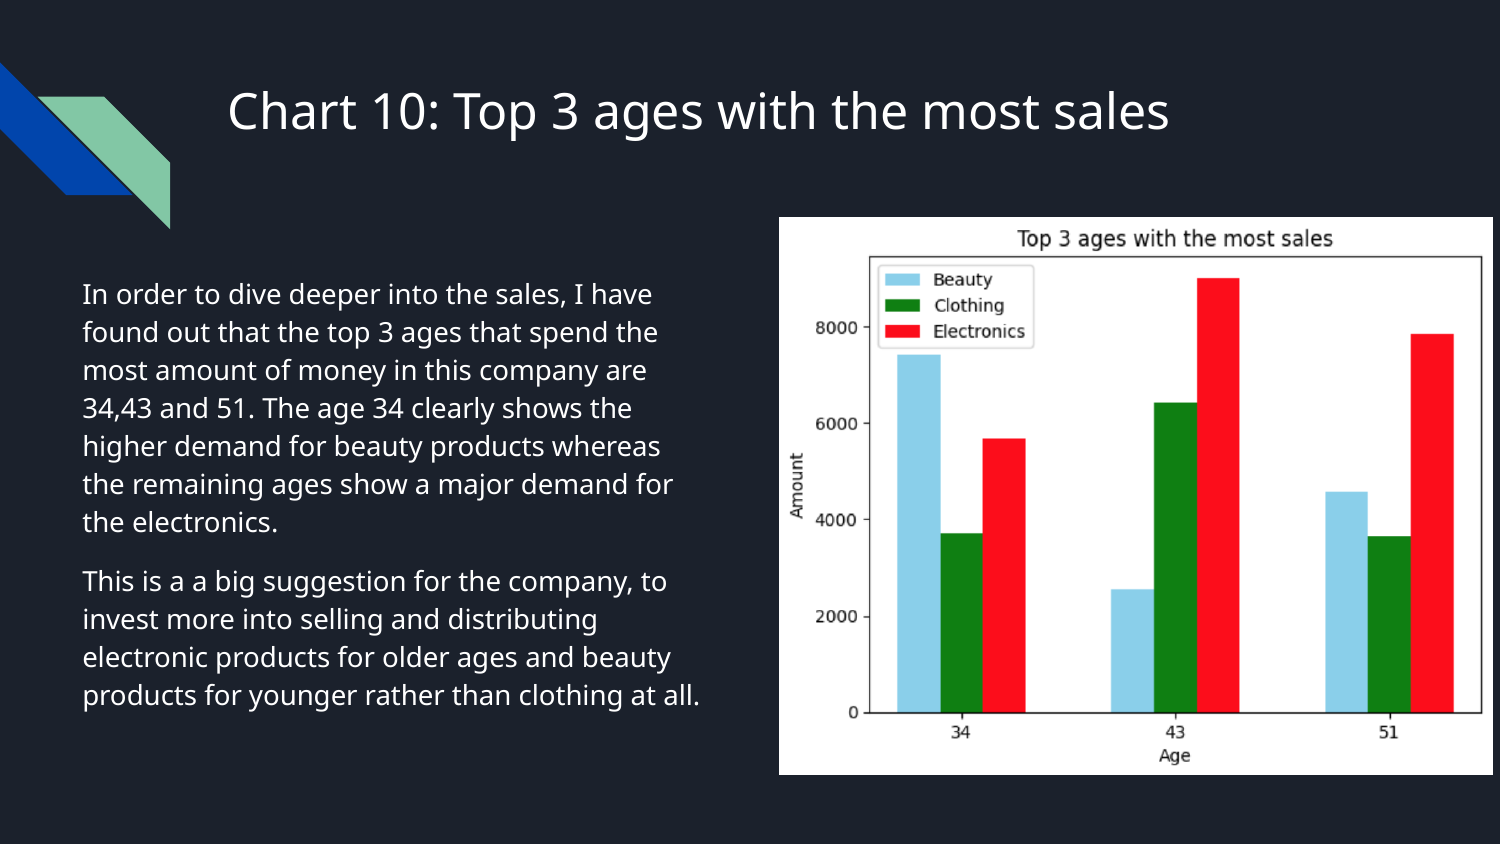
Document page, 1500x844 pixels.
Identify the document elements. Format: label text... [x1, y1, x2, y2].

title Chart 10: Top 3 ages with the most sales [212, 64, 1368, 215]
picture [778, 216, 1493, 775]
list In order to dive deeper into the sales, I have found out that the top 3 ages that spend the most amount of money in this company are 34,43 and 51. The age 34 clearly shows the higher demand for beauty products whereas the remaining ages show a major demand for the electronics. This is a a big suggestion for the company, to invest more into selling and distributing electronic products for older ages and beauty products for younger rather than clothing at all. [67, 257, 721, 735]
